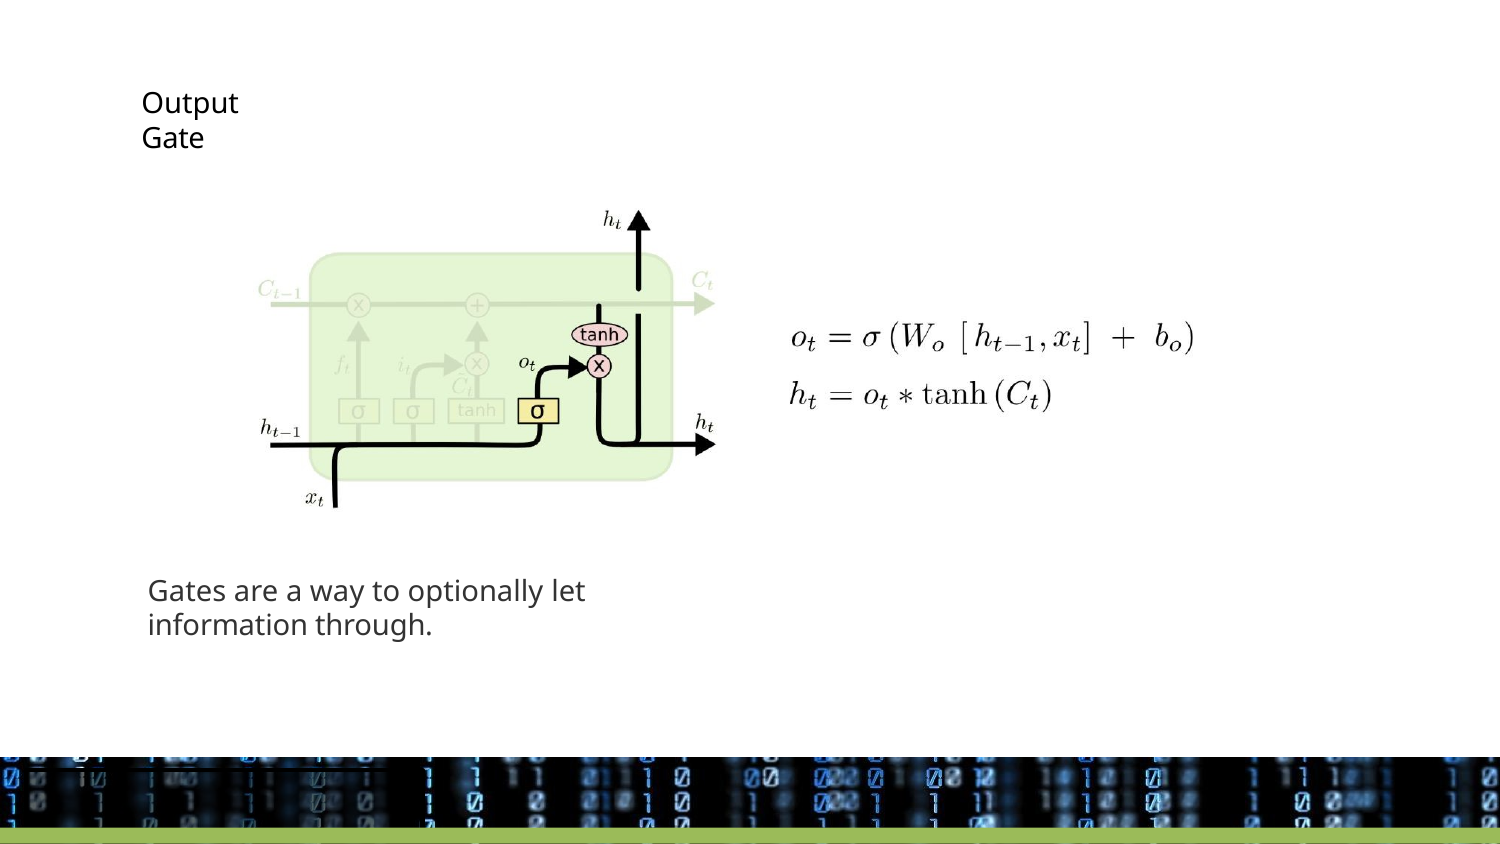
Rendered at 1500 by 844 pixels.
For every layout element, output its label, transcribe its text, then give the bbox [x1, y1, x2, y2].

picture [253, 207, 1193, 512]
text_box Gates are a way to optionally let information through. [145, 569, 717, 642]
text_box [0, 827, 1500, 844]
picture [0, 757, 1500, 827]
picture [28, 772, 420, 827]
text_box Output Gate [139, 82, 303, 155]
